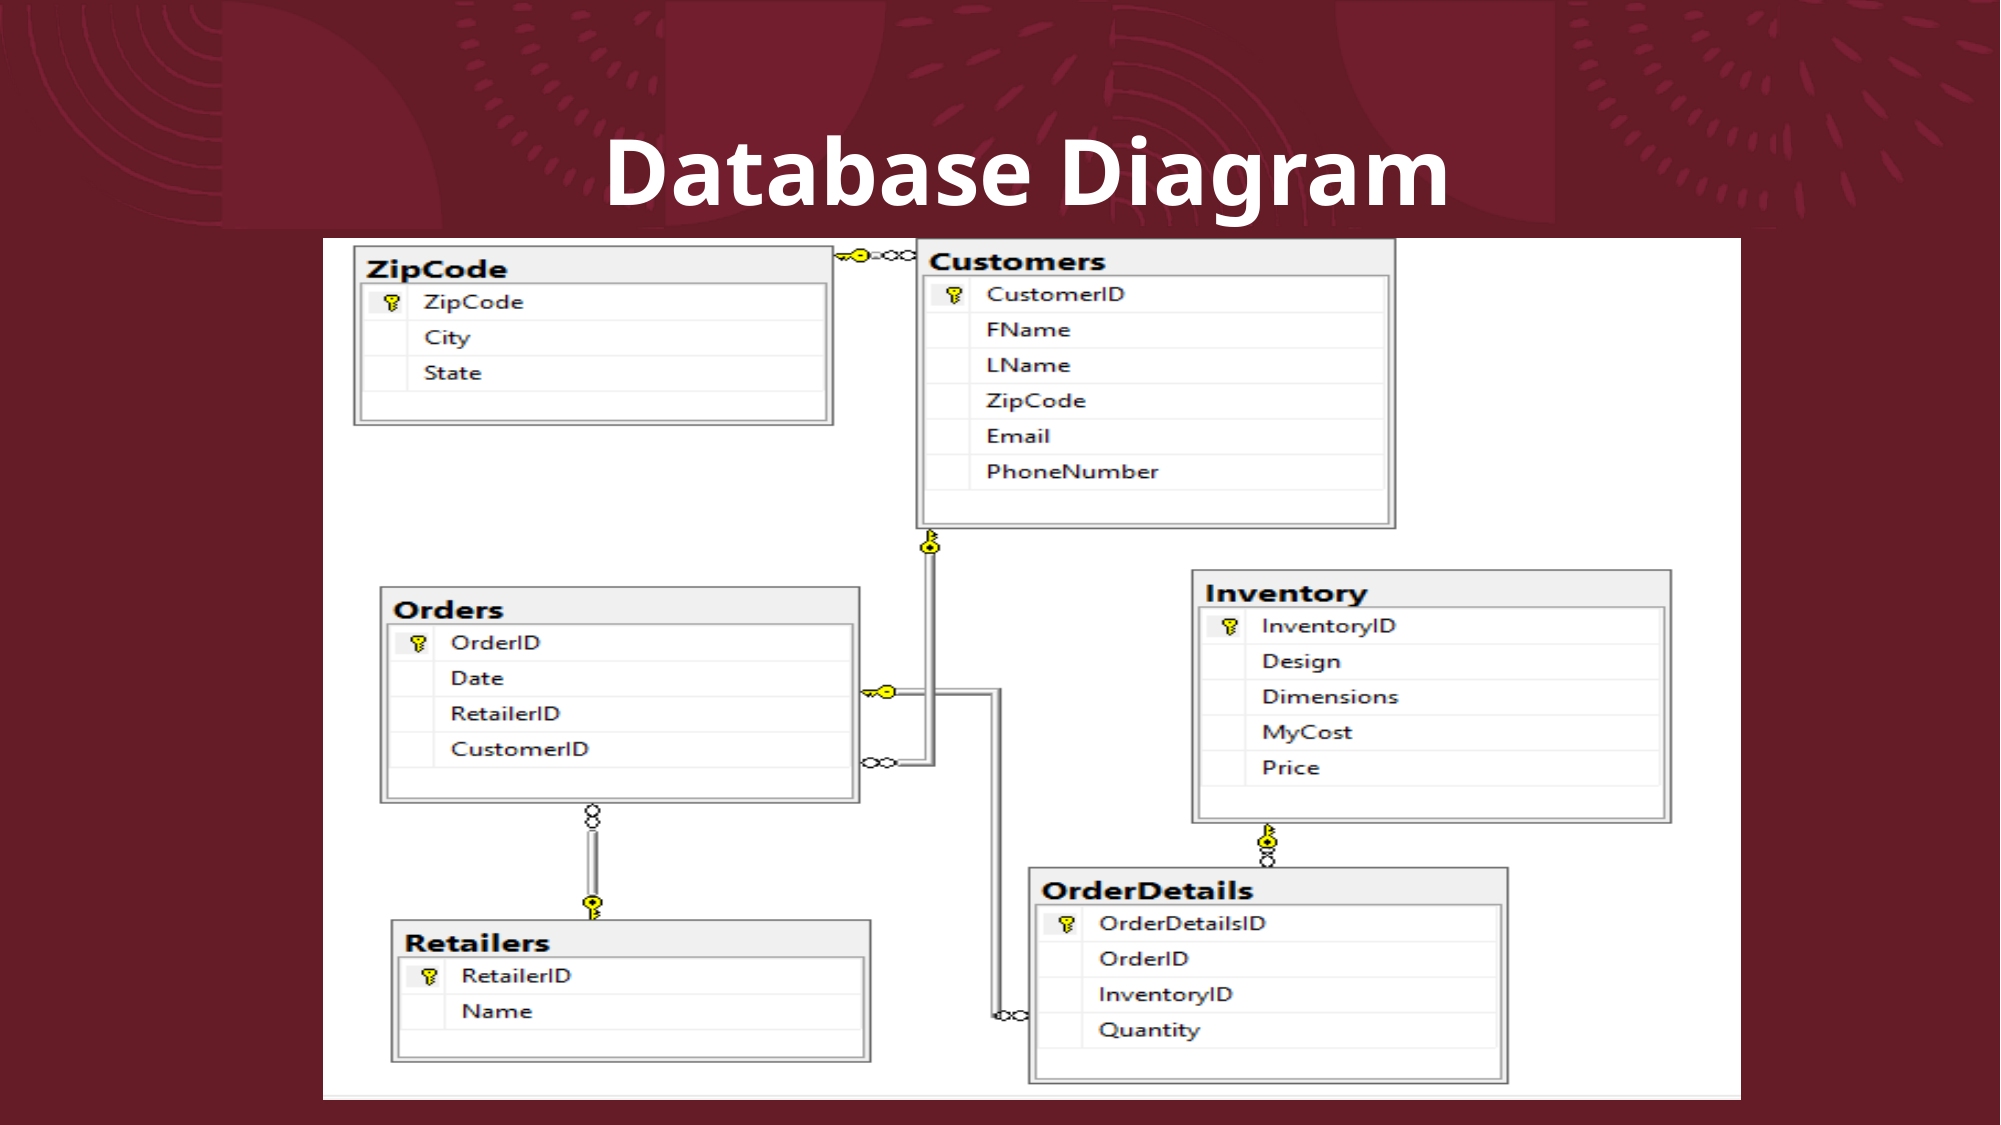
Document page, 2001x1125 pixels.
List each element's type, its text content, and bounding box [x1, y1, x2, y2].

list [323, 238, 1741, 1100]
title Database Diagram [137, 60, 1863, 278]
